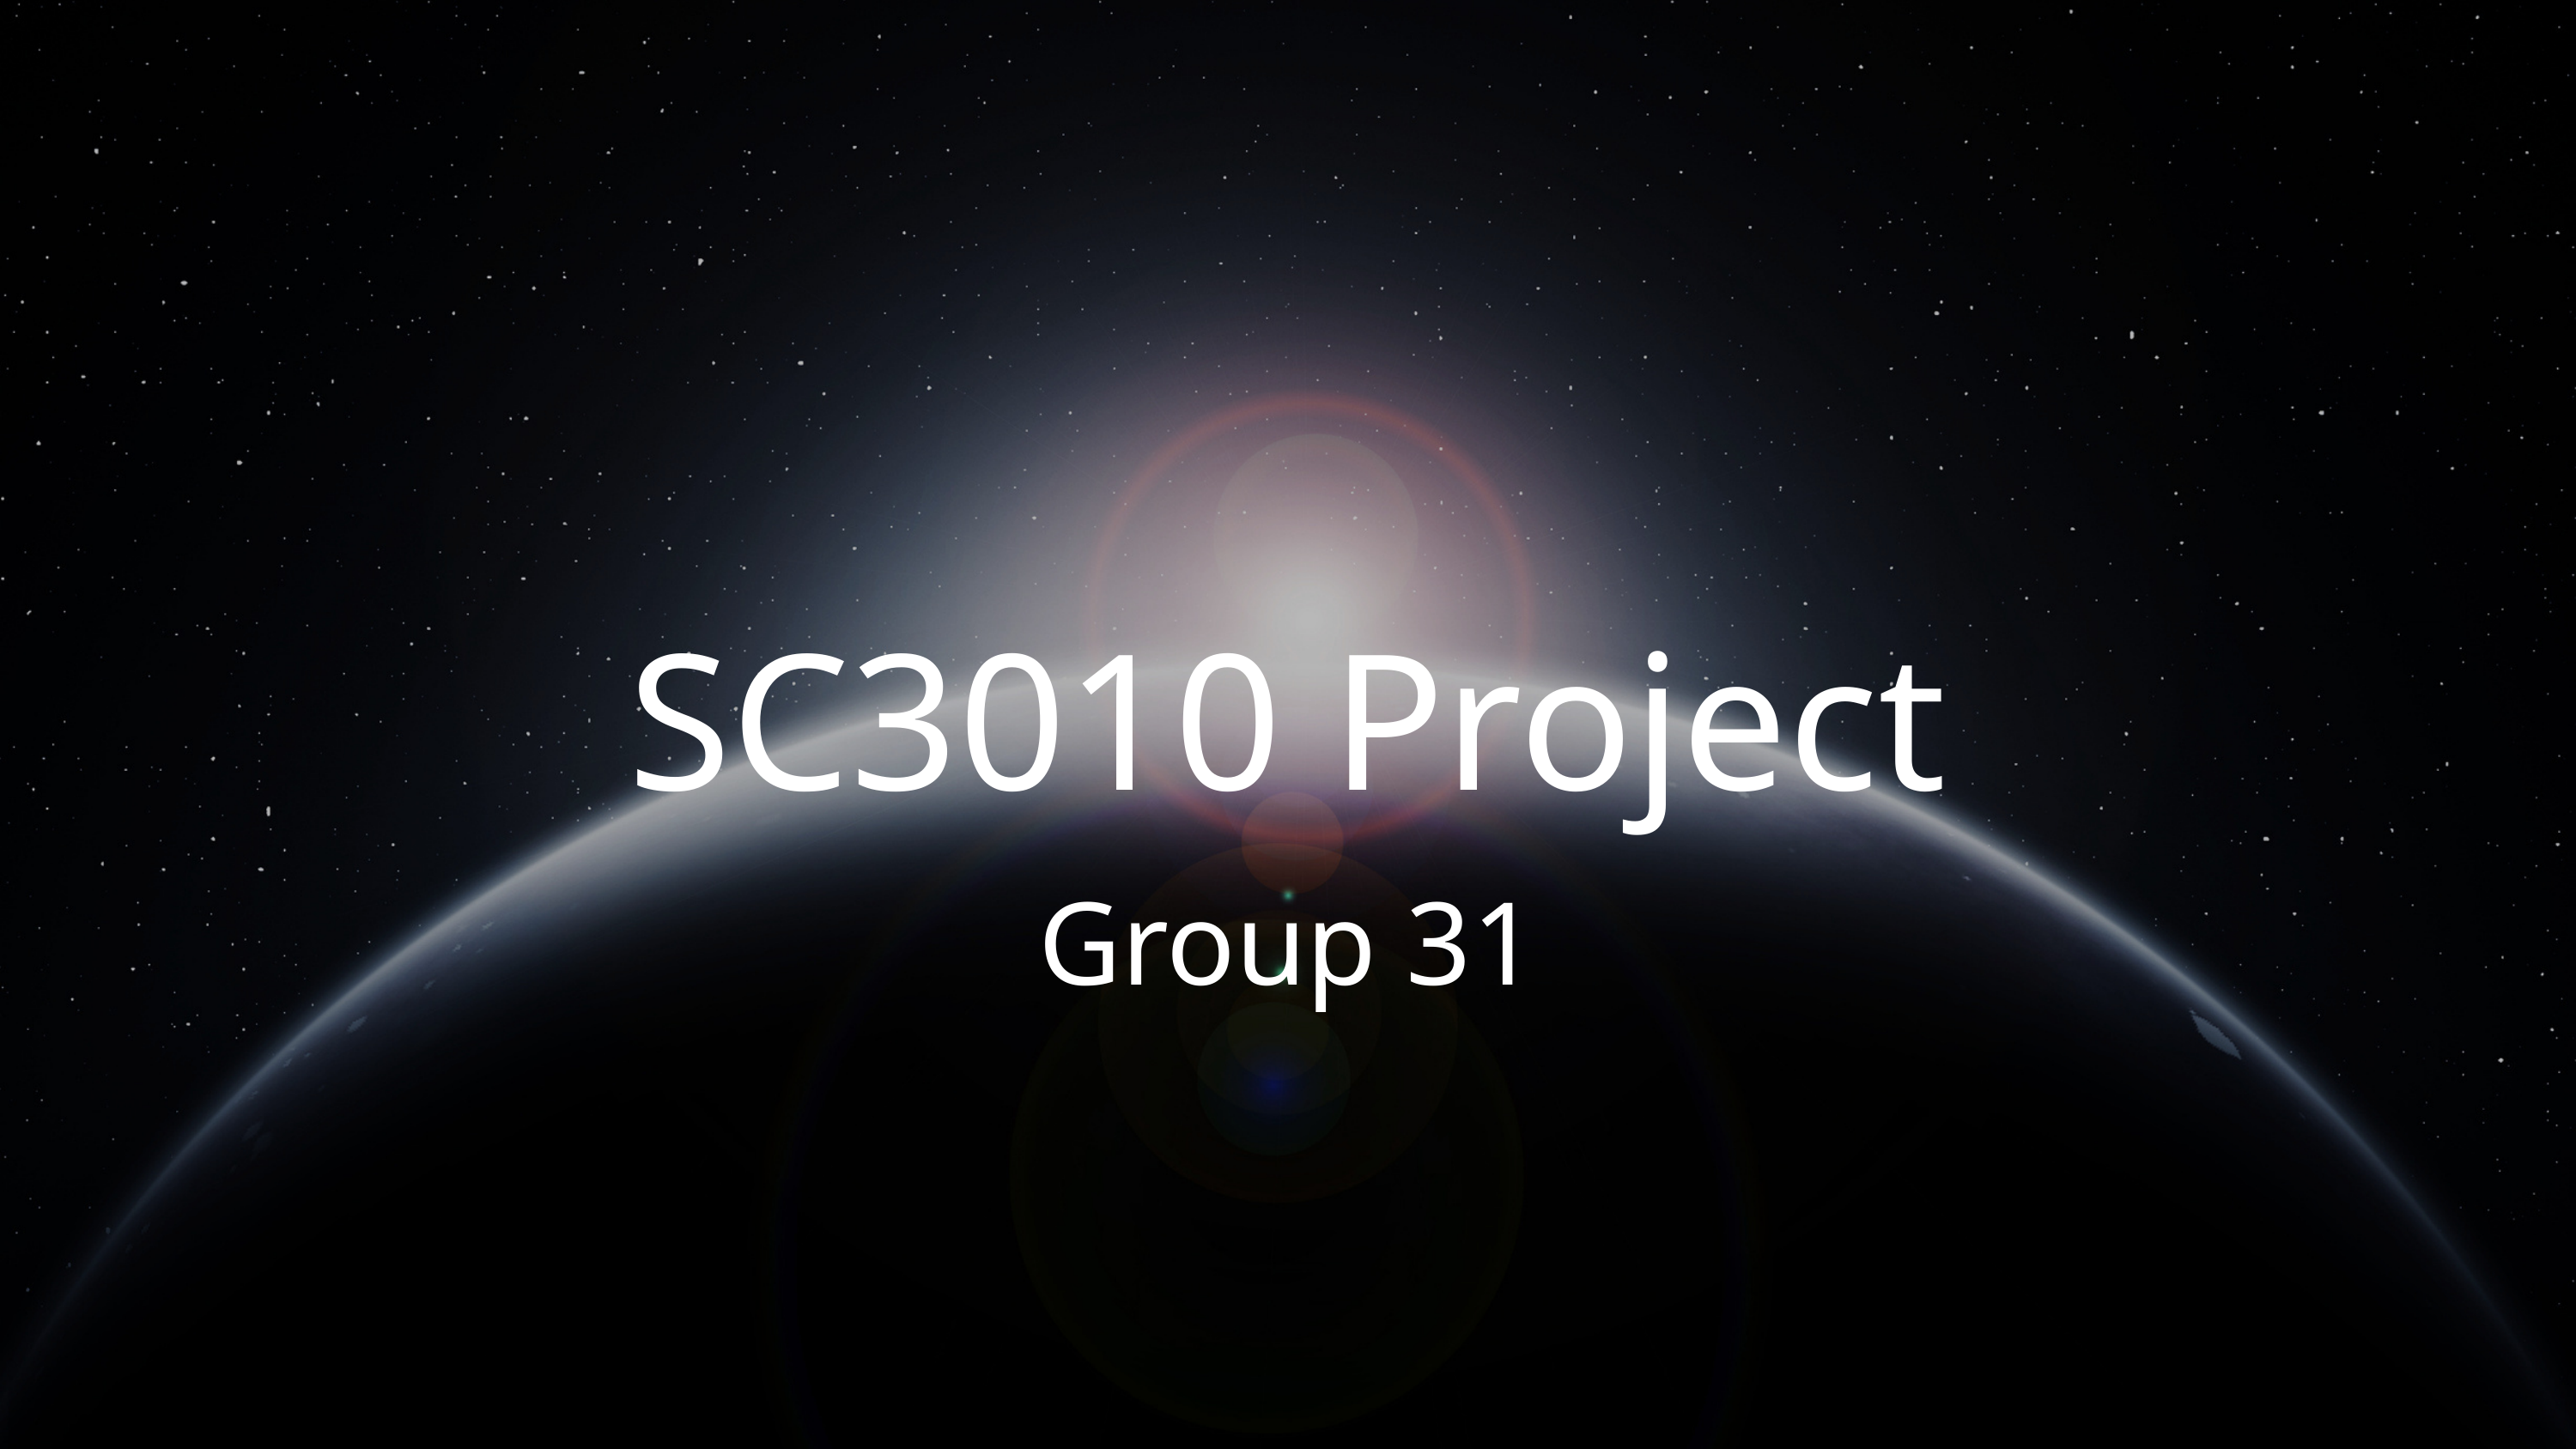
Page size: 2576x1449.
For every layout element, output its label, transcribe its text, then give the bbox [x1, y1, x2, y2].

text_box SC3010 Project [412, 640, 2164, 828]
text_box Group 31 [412, 894, 2164, 1009]
text_box [0, 0, 2576, 1449]
